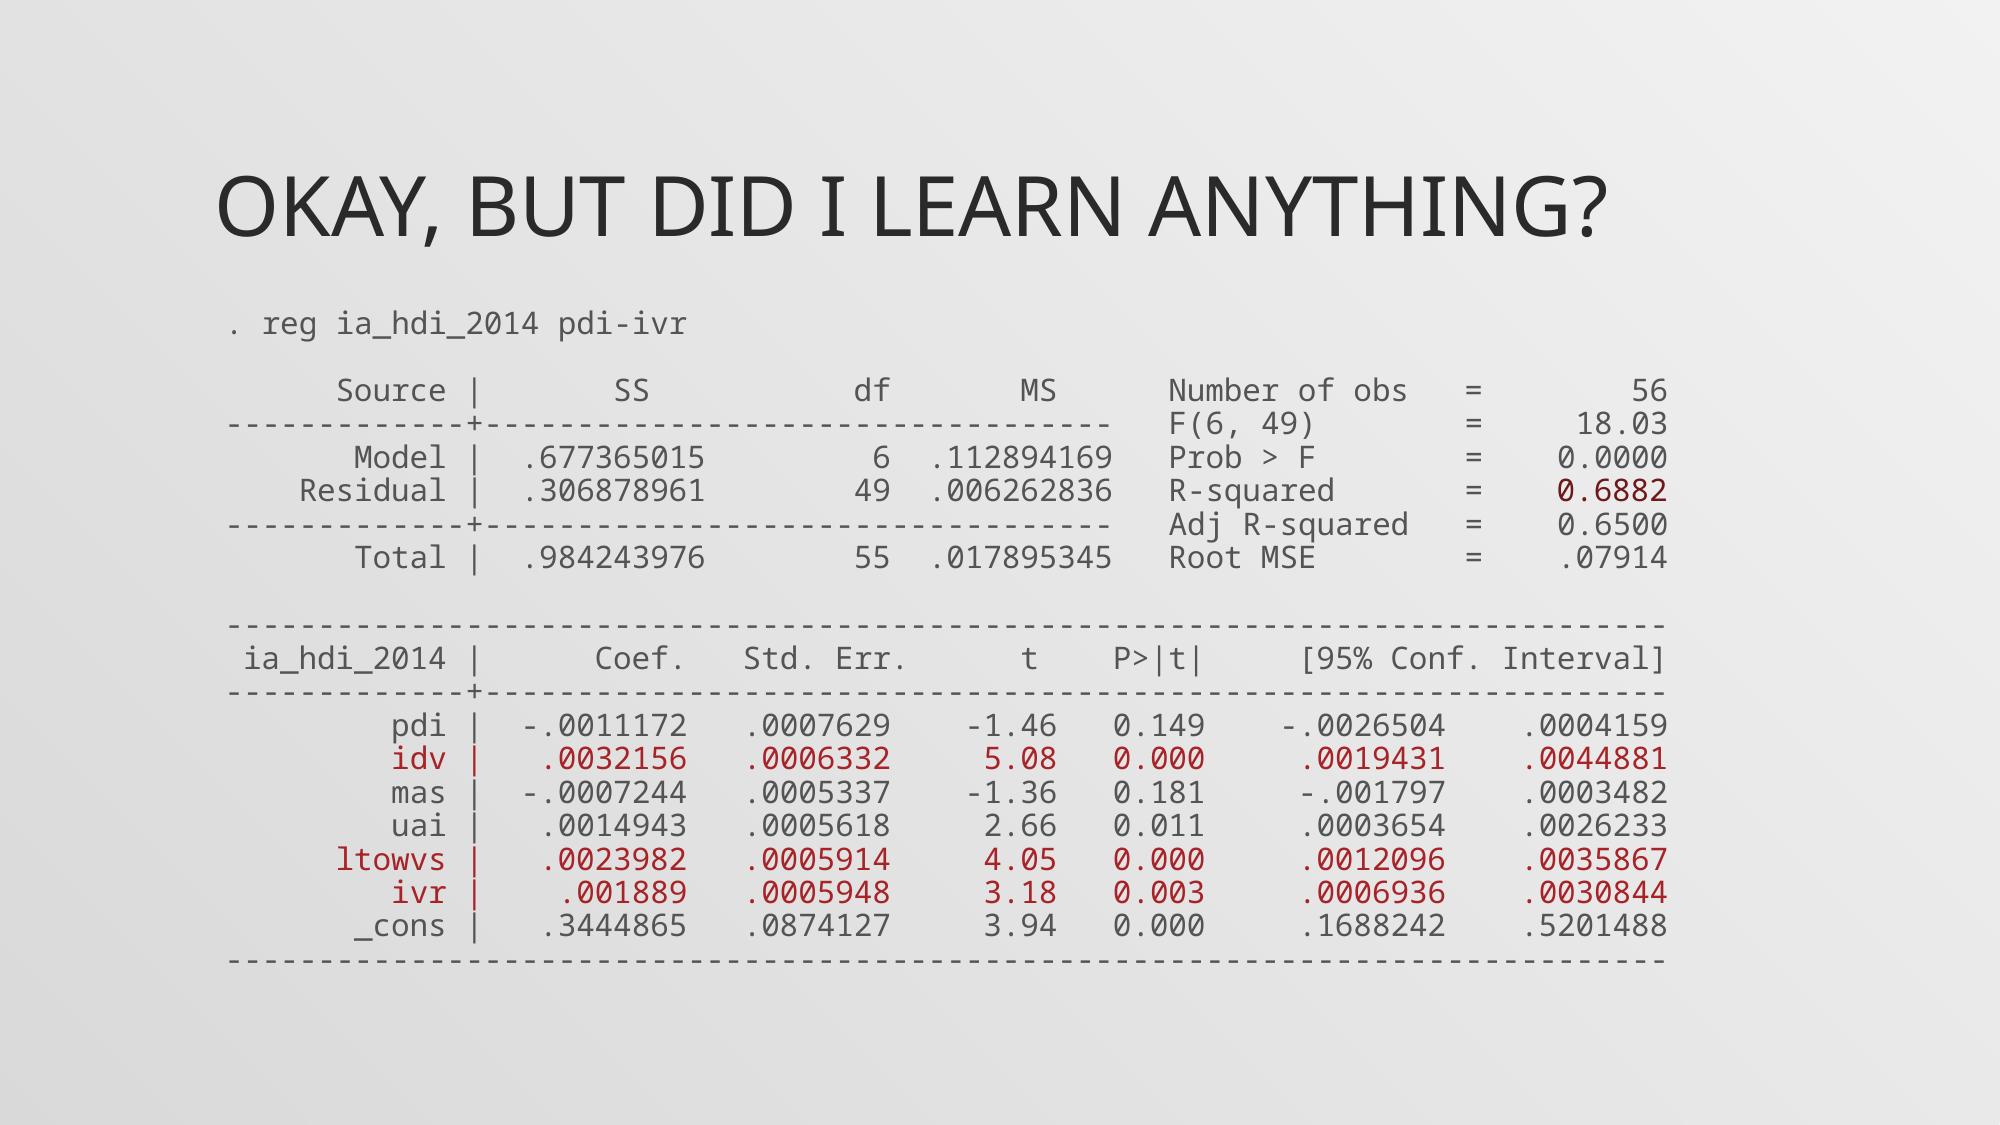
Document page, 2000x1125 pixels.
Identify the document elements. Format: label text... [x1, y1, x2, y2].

list . reg ia_hdi_2014 pdi-ivr Source | SS df MS Number of obs = 56 -------------+---------------------------------- F(6, 49) = 18.03 Model | .677365015 6 .112894169 Prob > F = 0.0000 Residual | .306878961 49 .006262836 R-squared = 0.6882 -------------+---------------------------------- Adj R-squared = 0.6500 Total | .984243976 55 .017895345 Root MSE = .07914 ------------------------------------------------------------------------------ ia_hdi_2014 | Coef. Std. Err. t P>|t| [95% Conf. Interval] -------------+---------------------------------------------------------------- pdi | -.0011172 .0007629 -1.46 0.149 -.0026504 .0004159 idv | .0032156 .0006332 5.08 0.000 .0019431 .0044881 mas | -.0007244 .0005337 -1.36 0.181 -.001797 .0003482 uai | .0014943 .0005618 2.66 0.011 .0003654 .0026233 ltowvs | .0023982 .0005914 4.05 0.000 .0012096 .0035867 ivr | .001889 .0005948 3.18 0.003 .0006936 .0030844 _cons | .3444865 .0874127 3.94 0.000 .1688242 .5201488 ------------------------------------------------------------------------------ [202, 299, 1713, 1013]
title Okay, but did I learn anything? [199, 45, 1800, 263]
